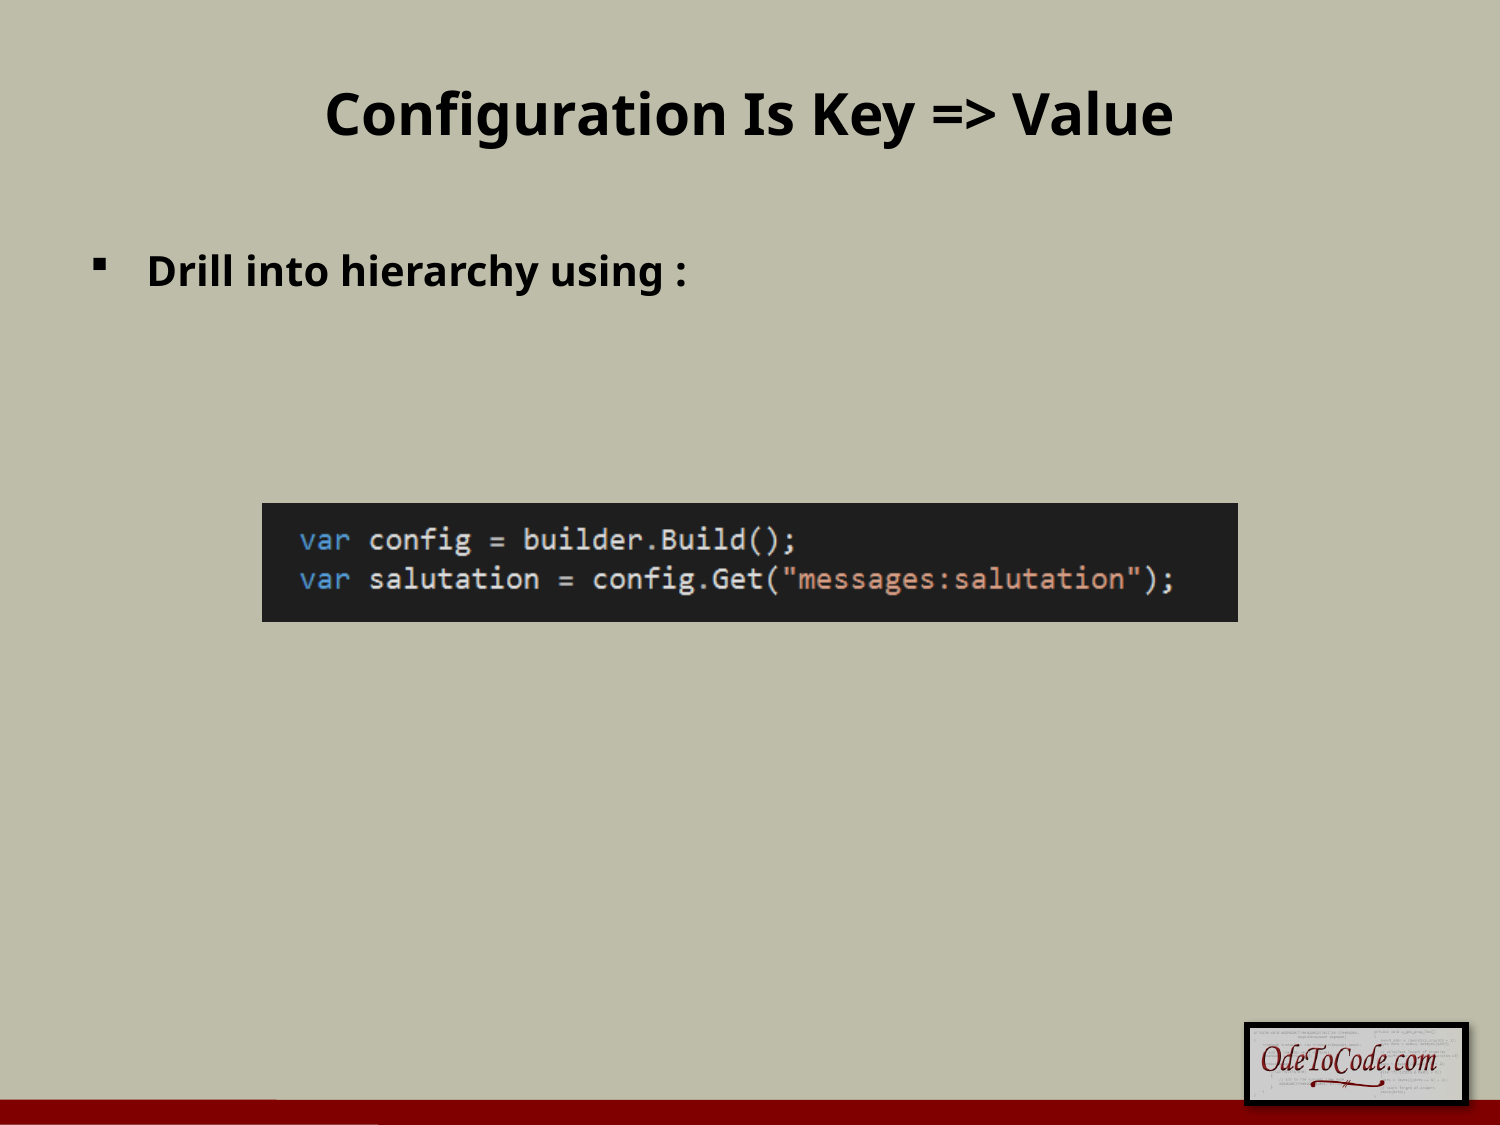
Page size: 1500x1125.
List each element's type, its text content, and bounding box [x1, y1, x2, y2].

list Drill into hierarchy using : [74, 237, 1426, 976]
picture [1250, 1028, 1462, 1100]
title Configuration Is Key => Value [74, 49, 1426, 176]
picture [262, 503, 1238, 622]
